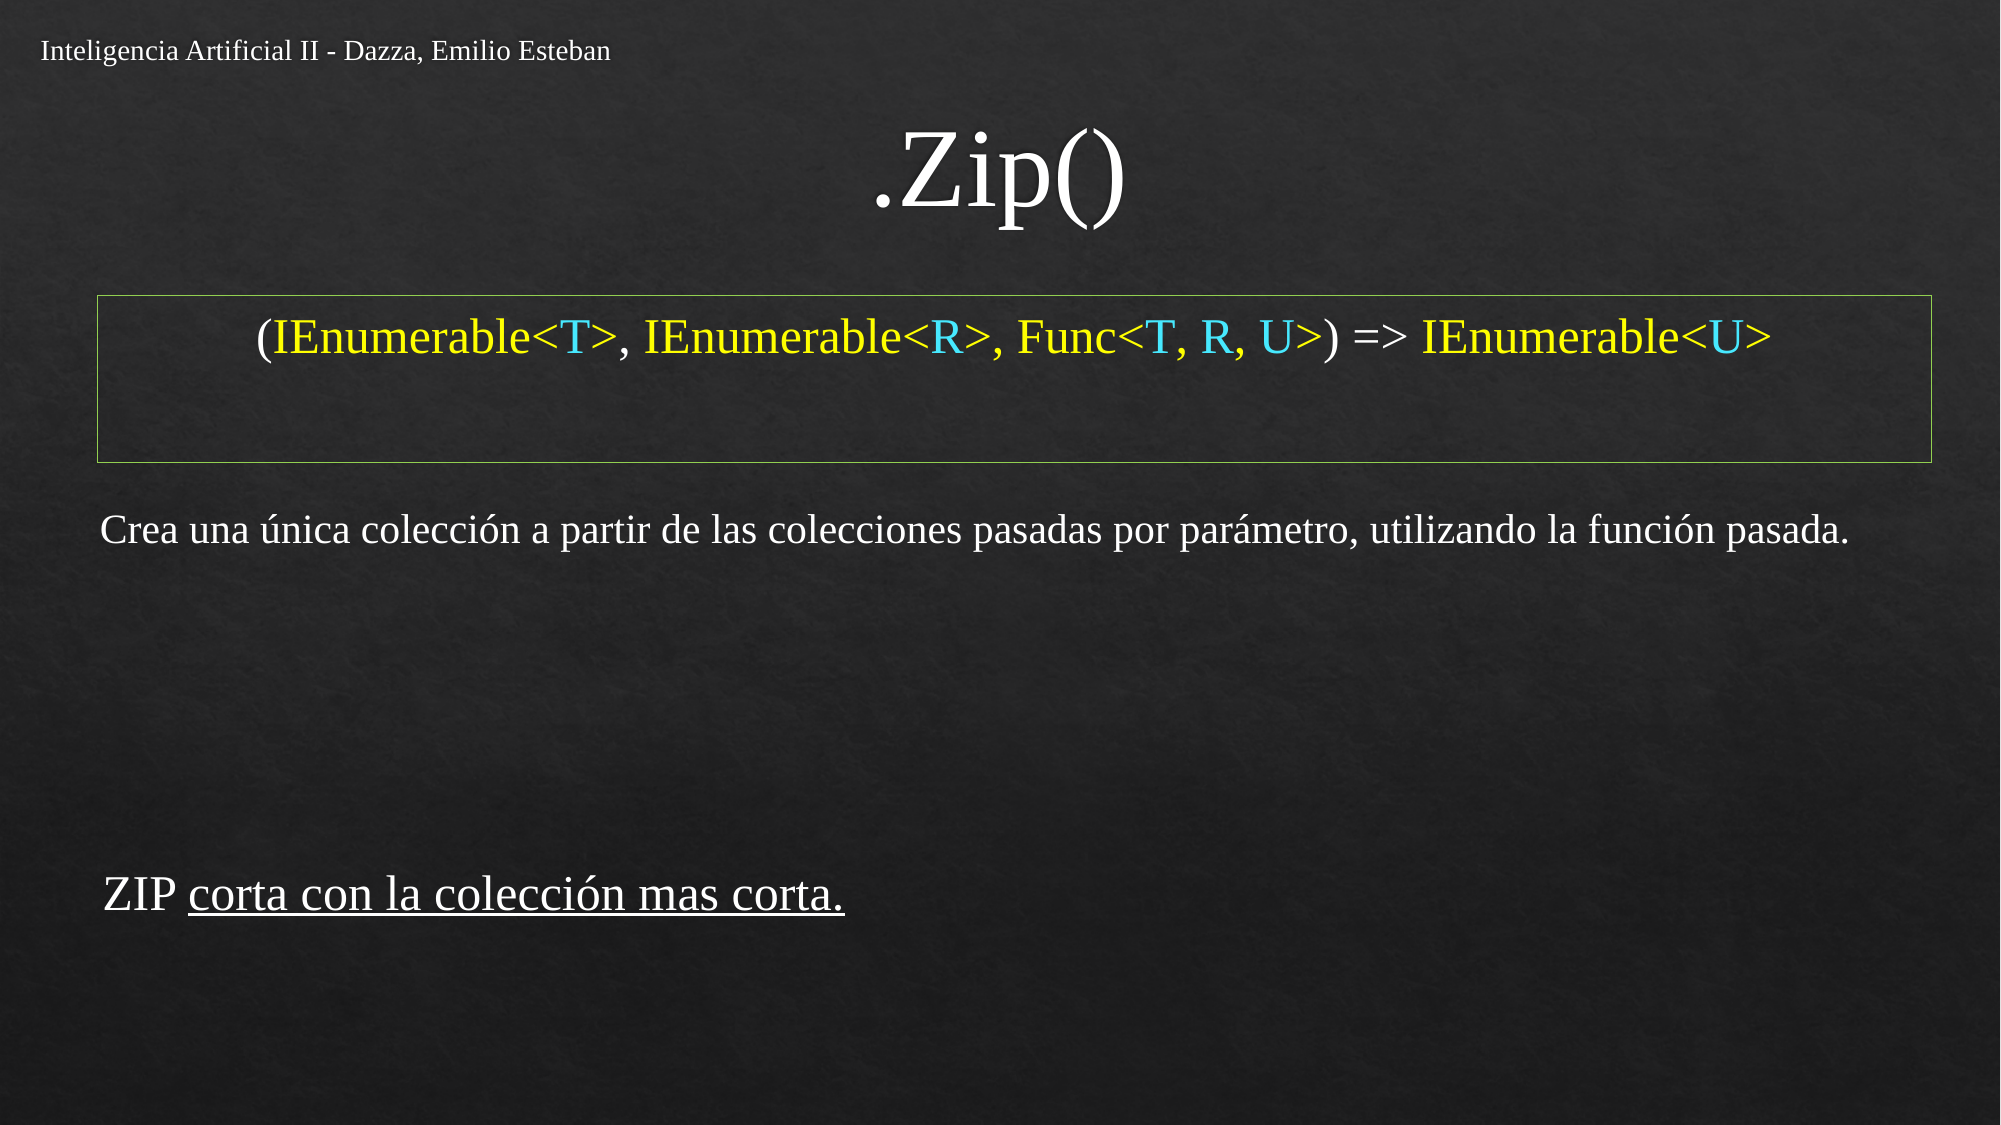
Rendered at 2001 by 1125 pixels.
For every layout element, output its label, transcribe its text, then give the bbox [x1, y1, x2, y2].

text_box Crea una única colección a partir de las colecciones pasadas por parámetro, utilizando la función pasada. [85, 494, 1944, 610]
text_box (IEnumerable<T>, IEnumerable<R>, Func<T, R, U>) => IEnumerable<U> [97, 295, 1932, 463]
picture [0, 0, 2001, 1125]
text_box ZIP corta con la colección mas corta. [87, 853, 1944, 928]
text_box Inteligencia Artificial II - Dazza, Emilio Esteban [25, 23, 1574, 83]
title .Zip() [224, 82, 1774, 237]
